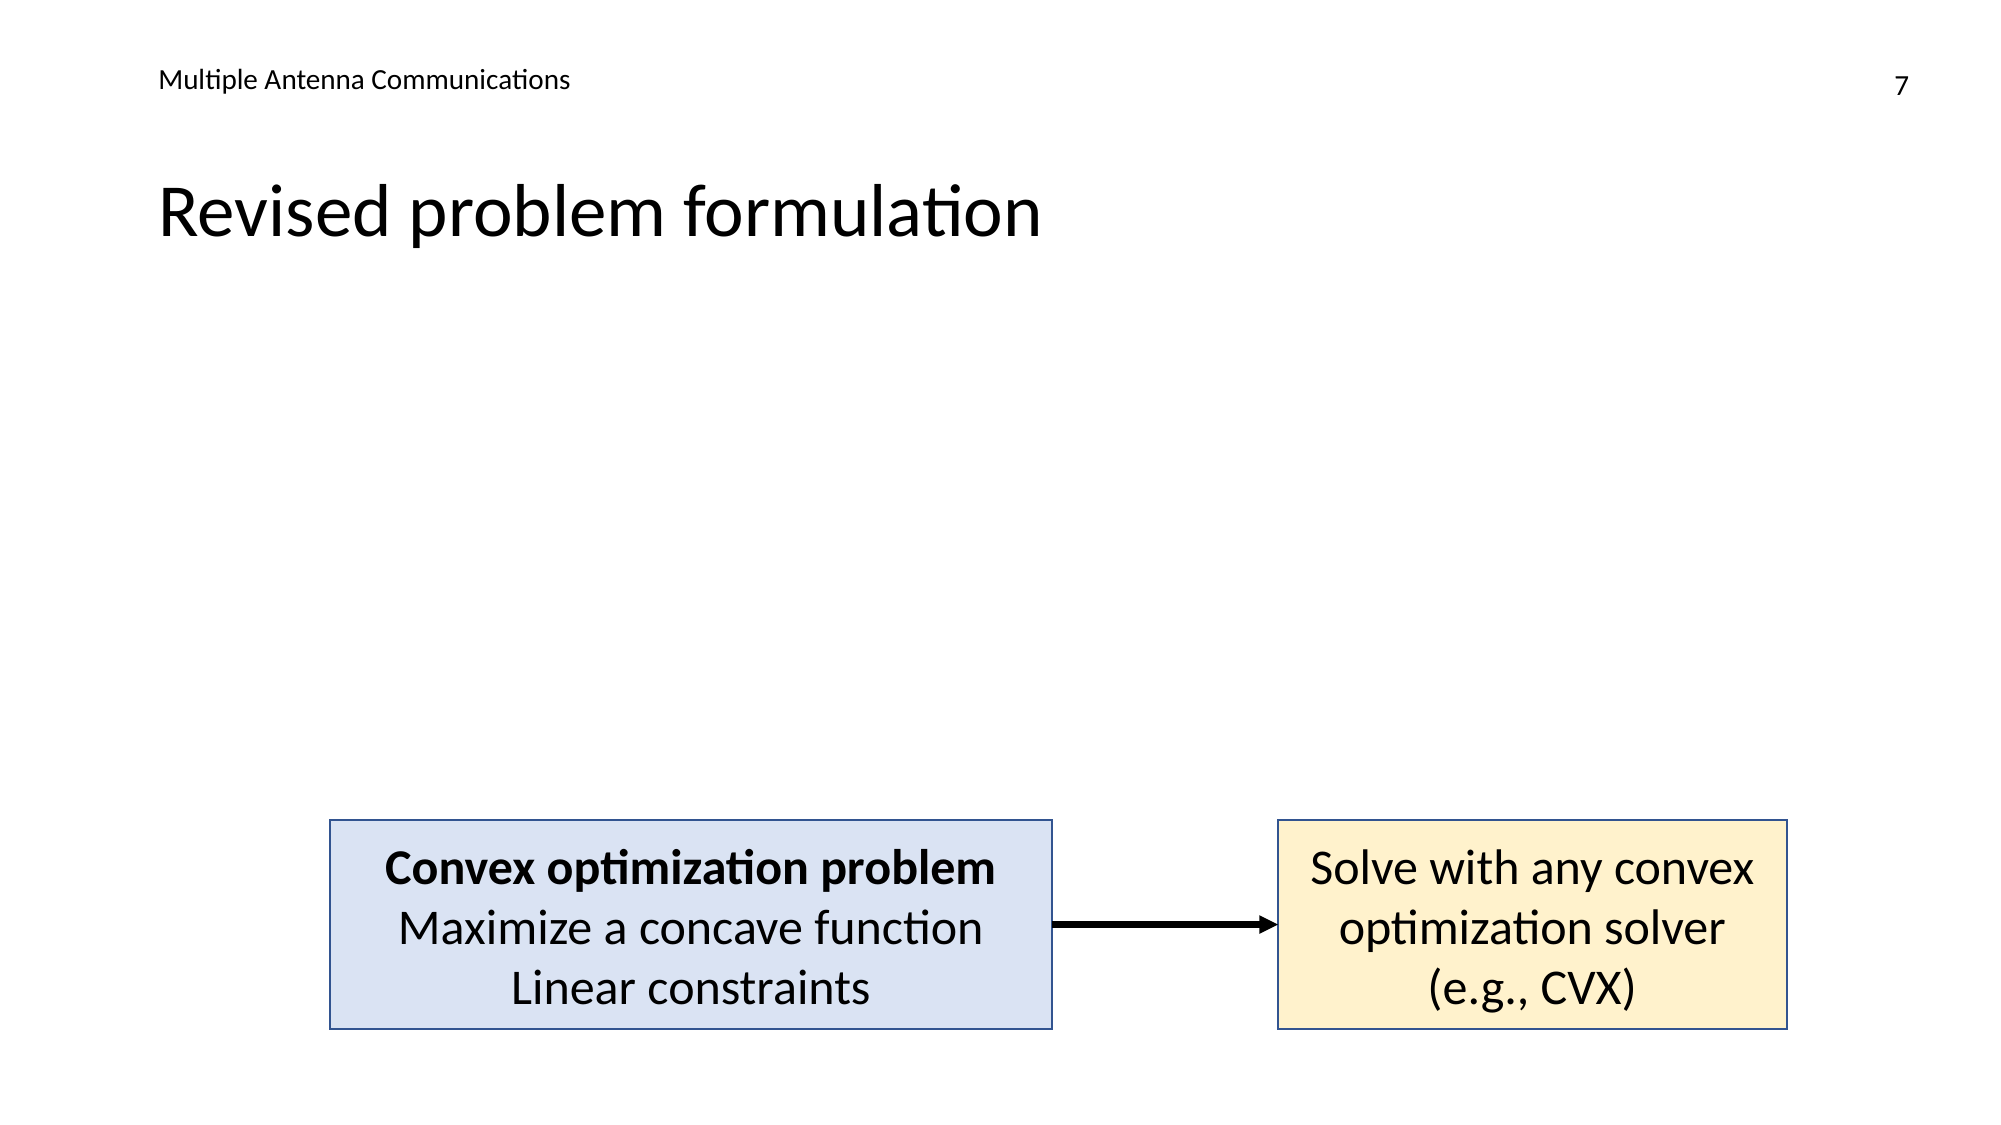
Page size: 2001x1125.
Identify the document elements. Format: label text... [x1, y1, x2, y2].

text_box Convex optimization problem Maximize a concave function Linear constraints [329, 819, 1053, 1030]
footer Multiple Antenna Communications [143, 59, 1484, 103]
text_box Solve with any convex optimization solver (e.g., CVX) [1277, 819, 1788, 1030]
title Revised problem formulation [143, 163, 1924, 301]
slide_number 7 [1802, 59, 1924, 103]
